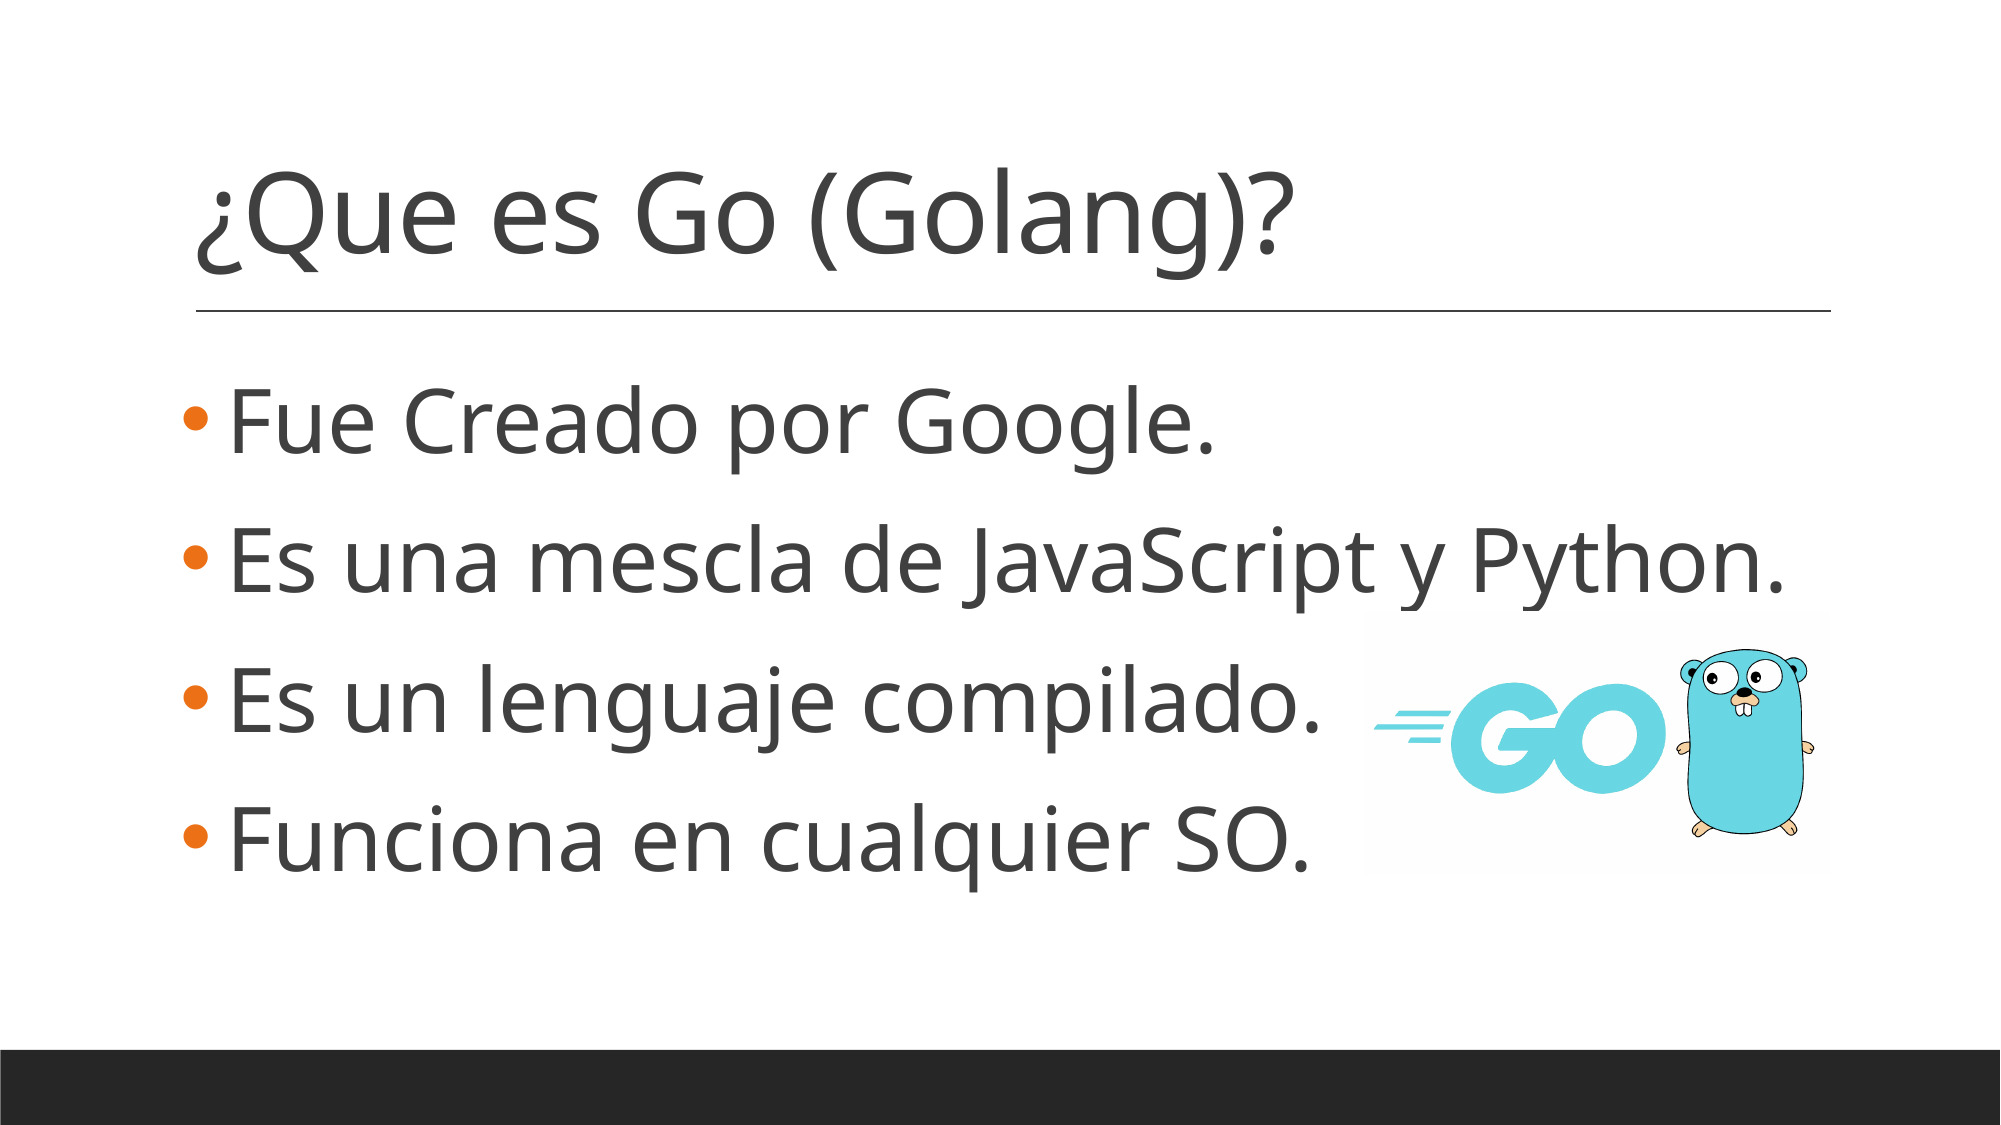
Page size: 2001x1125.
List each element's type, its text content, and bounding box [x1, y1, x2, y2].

list Fue Creado por Google. Es una mescla de JavaScript y Python. Es un lenguaje compilado. Funciona en cualquier SO. [180, 345, 1830, 963]
title ¿Que es Go (Golang)? [180, 47, 1830, 285]
picture [1363, 610, 1831, 875]
